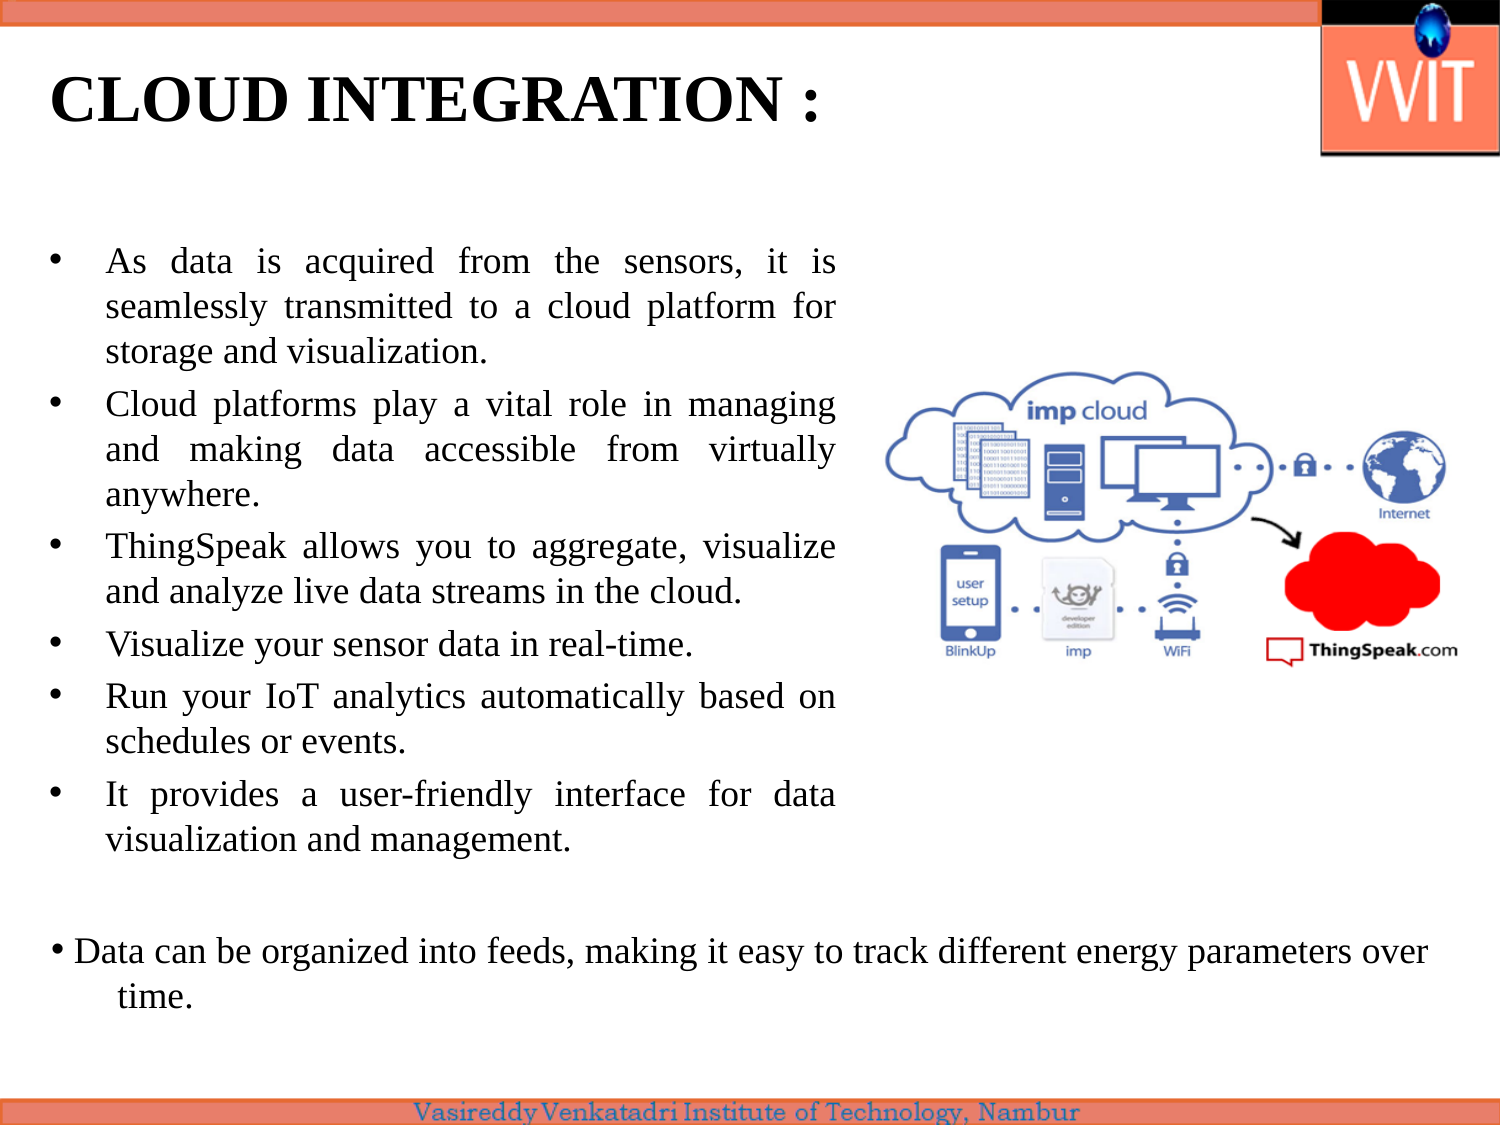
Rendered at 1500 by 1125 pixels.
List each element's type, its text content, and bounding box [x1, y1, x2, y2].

picture [0, 0, 1500, 1125]
text_box Data can be organized into feeds, making it easy to track different energy parameters over time. [36, 873, 1446, 1024]
list As data is acquired from the sensors, it is seamlessly transmitted to a cloud platform for storage and visualization. Cloud platforms play a vital role in managing and making data accessible from virtually anywhere. ThingSpeak allows you to aggregate, visualize and analyze live data streams in the cloud. Visualize your sensor data in real-time. Run your IoT analytics automatically based on schedules or events. It provides a user-friendly interface for data visualization and management. [34, 228, 853, 904]
title CLOUD INTEGRATION : [34, 22, 1425, 167]
